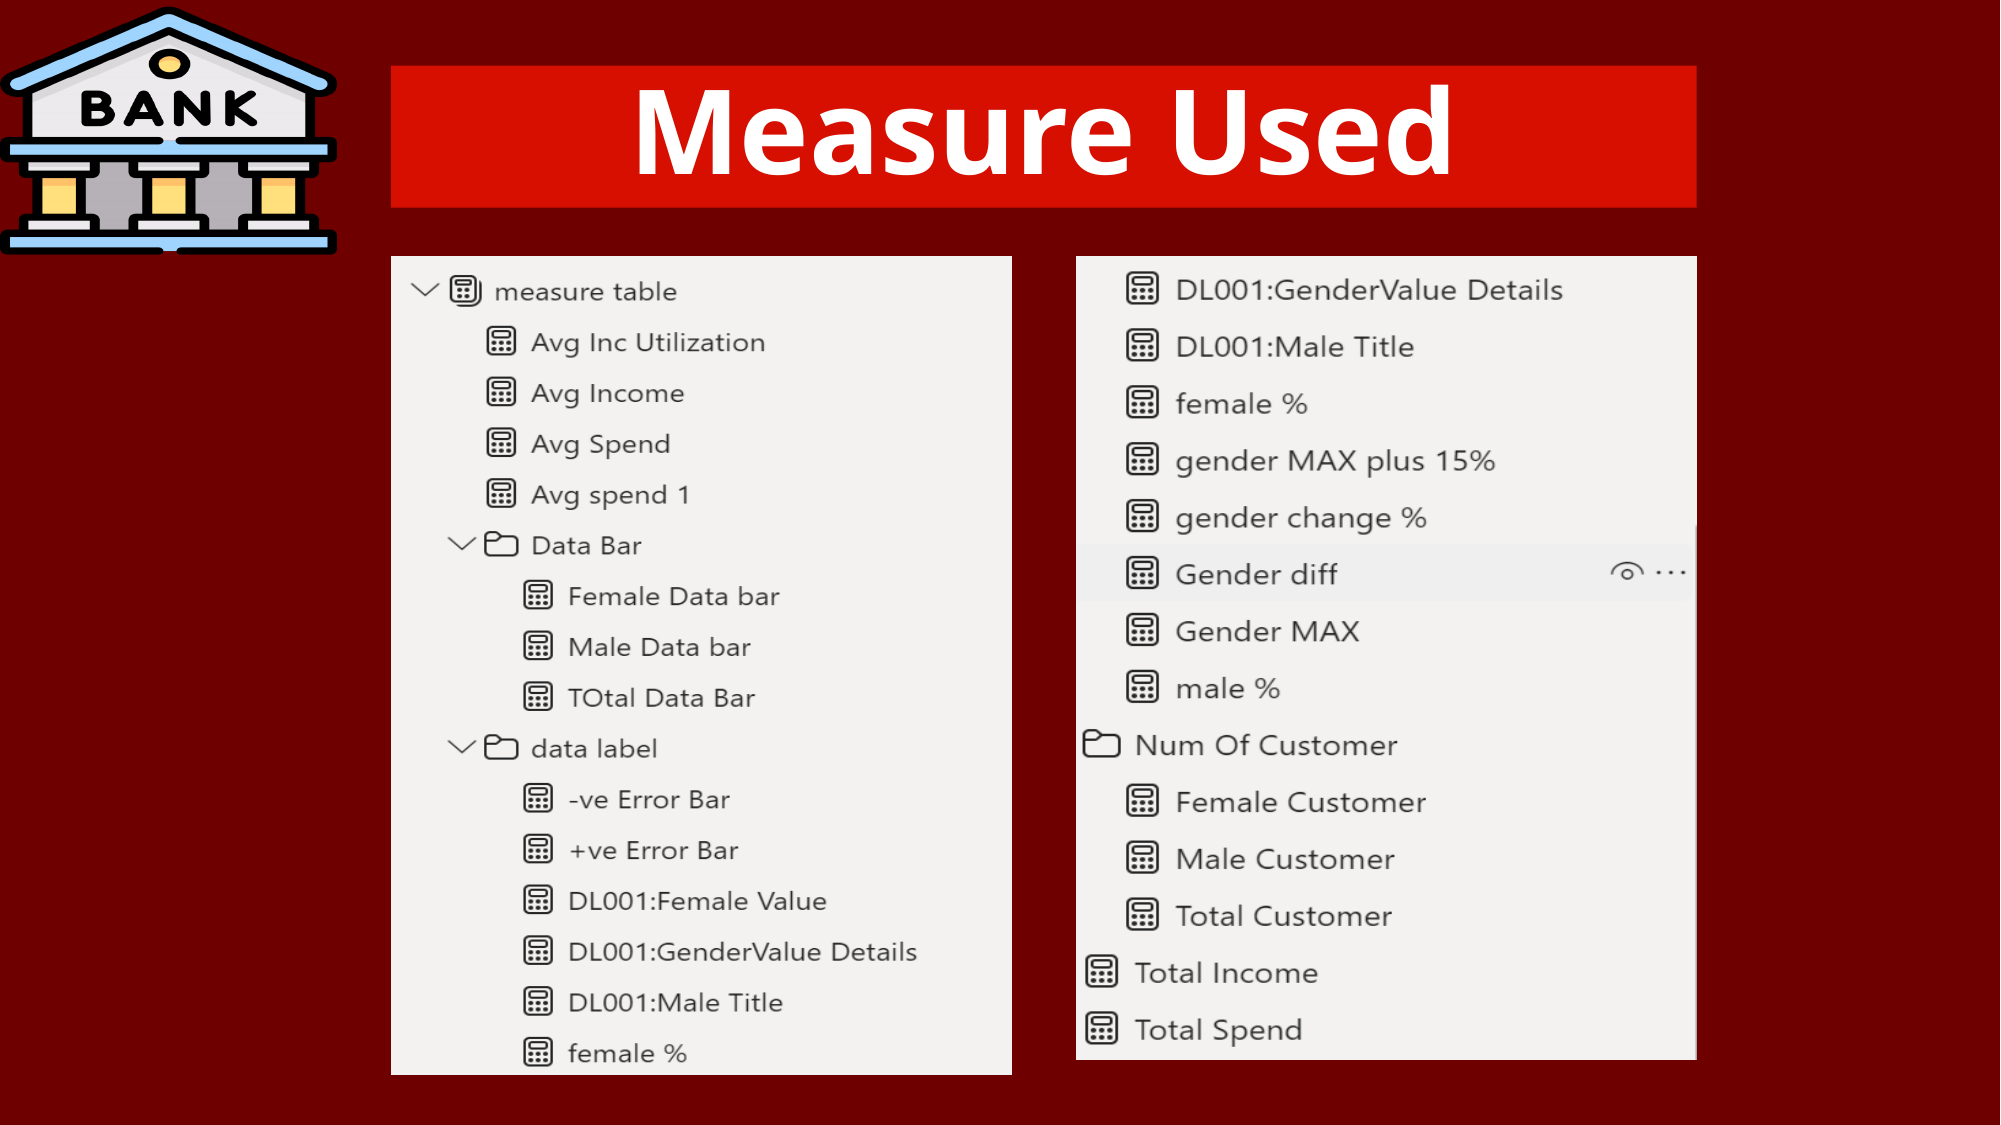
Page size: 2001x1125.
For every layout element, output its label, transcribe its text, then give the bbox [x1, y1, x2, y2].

picture [0, 6, 337, 256]
title Measure Used [391, 65, 1697, 208]
picture [1076, 256, 1698, 1060]
picture [390, 256, 1012, 1076]
